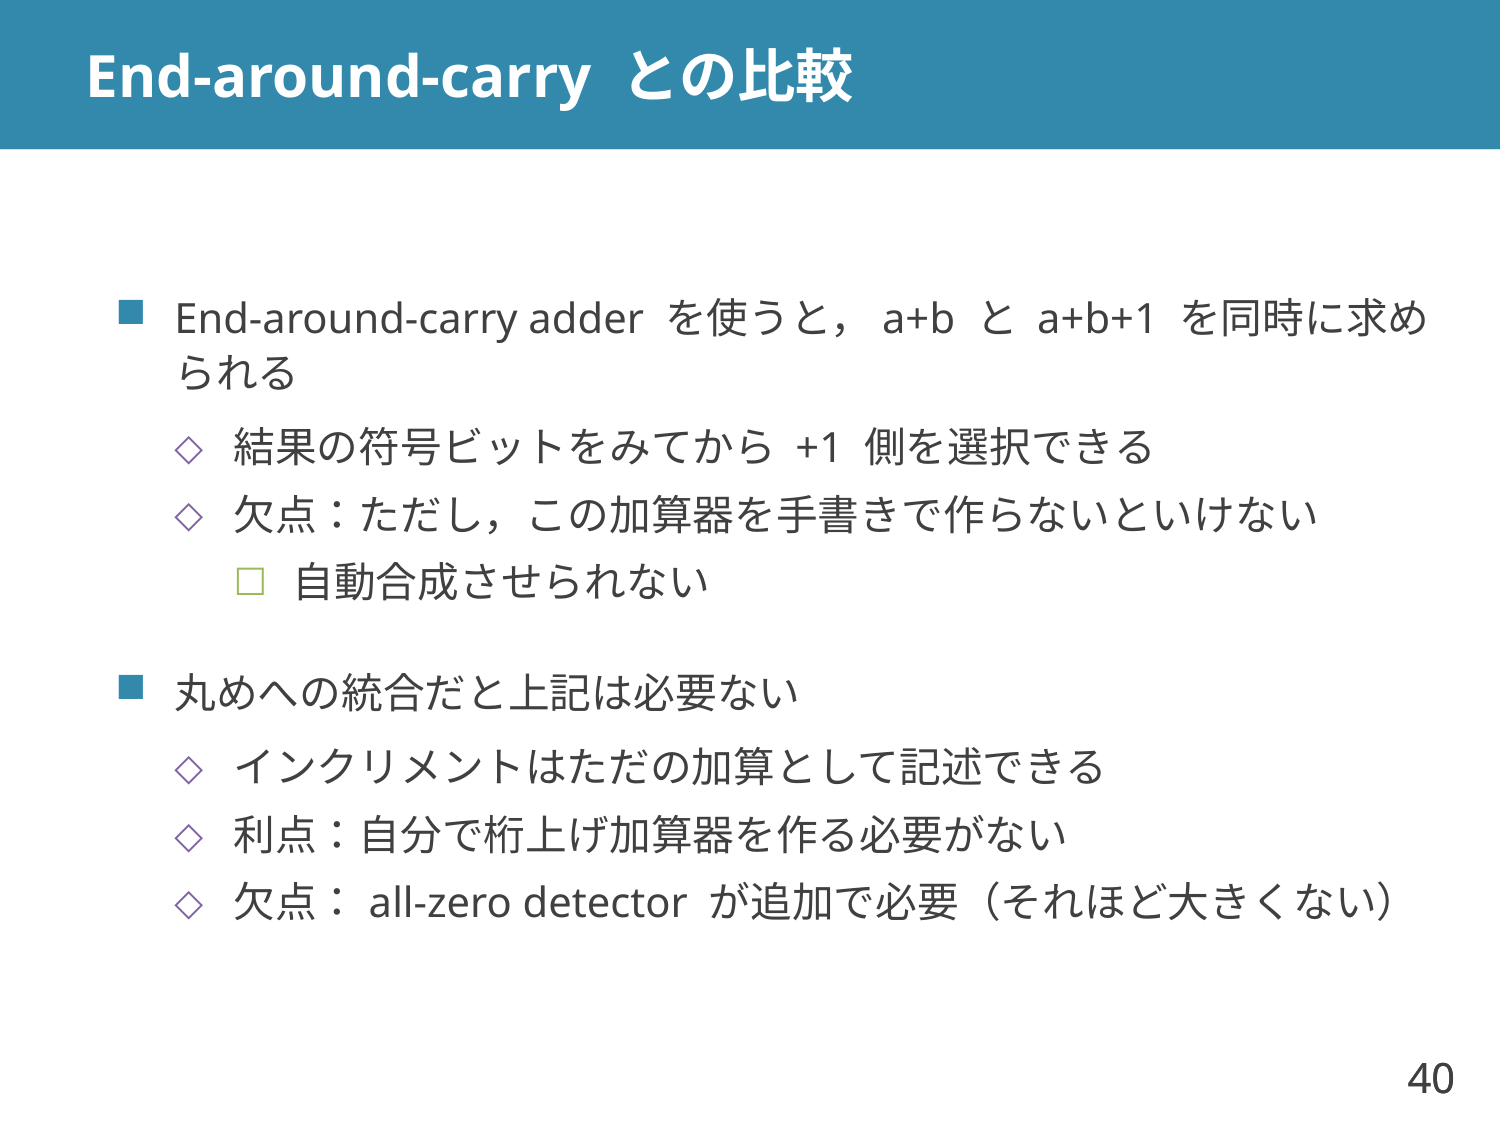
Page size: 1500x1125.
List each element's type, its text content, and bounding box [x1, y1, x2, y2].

title End-around-carry との比較 [70, 0, 1500, 150]
list End-around-carry adder を使うと，a+b と a+b+1 を同時に求められる 結果の符号ビットをみてから +1 側を選択できる 欠点：ただし，この加算器を手書きで作らないといけない 自動合成させられない 丸めへの統合だと上記は必要ない インクリメントはただの加算として記述できる 利点：自分で桁上げ加算器を作る必要がない 欠点：all-zero detector が追加で必要（それほど大きくない） [100, 178, 1459, 1036]
